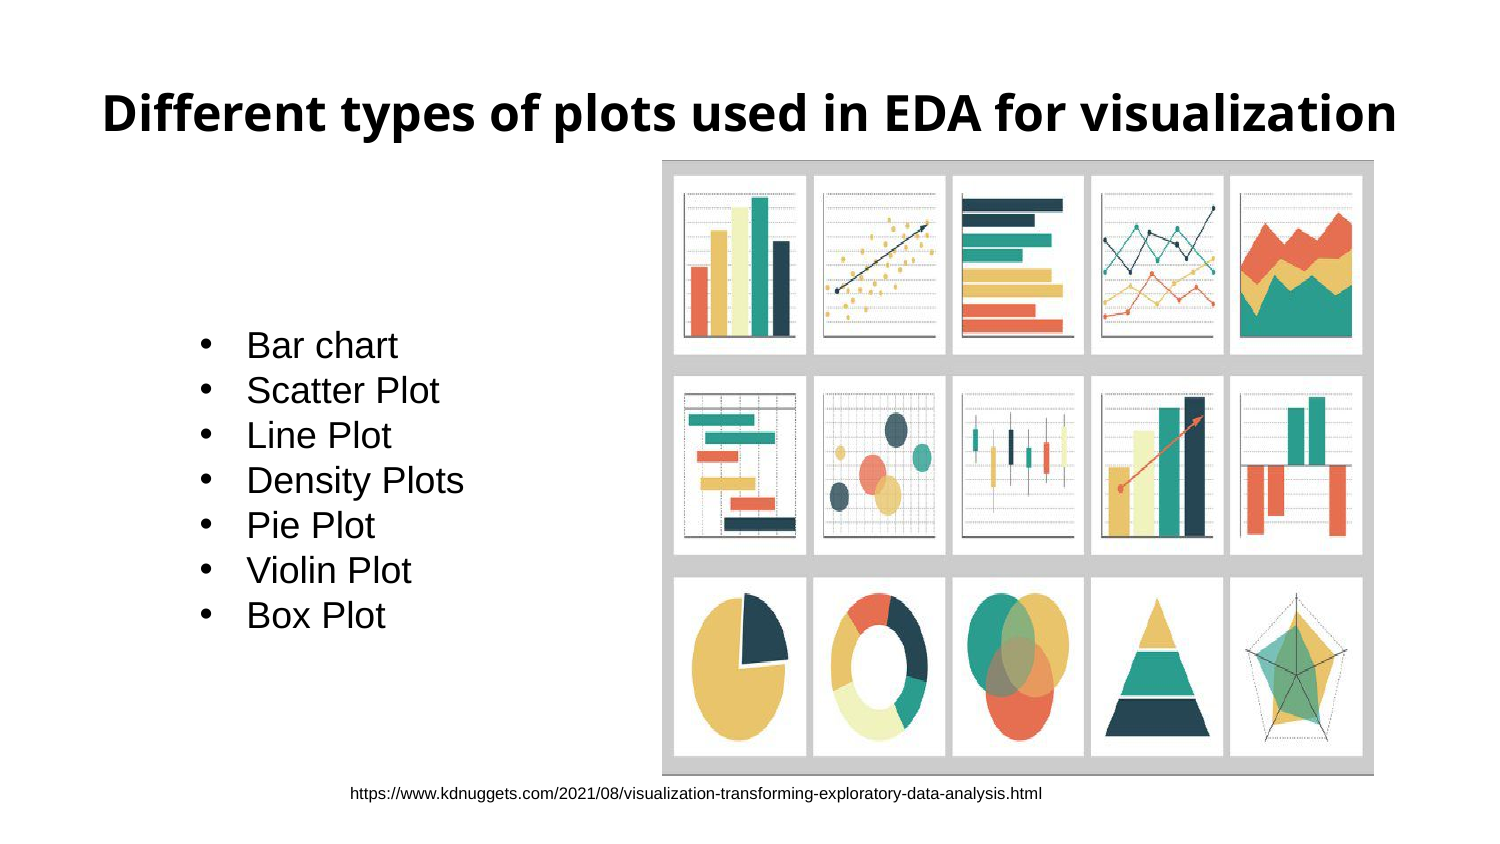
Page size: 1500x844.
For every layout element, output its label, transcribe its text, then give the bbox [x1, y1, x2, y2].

title Different types of plots used in EDA for visualization [51, 66, 1449, 161]
text_box https://www.kdnuggets.com/2021/08/visualization-transforming-exploratory-data-analysis.html [18, 775, 1375, 811]
picture [662, 159, 1374, 776]
text_box Bar chart Scatter Plot Line Plot Density Plots Pie Plot Violin Plot Box Plot [184, 313, 607, 644]
